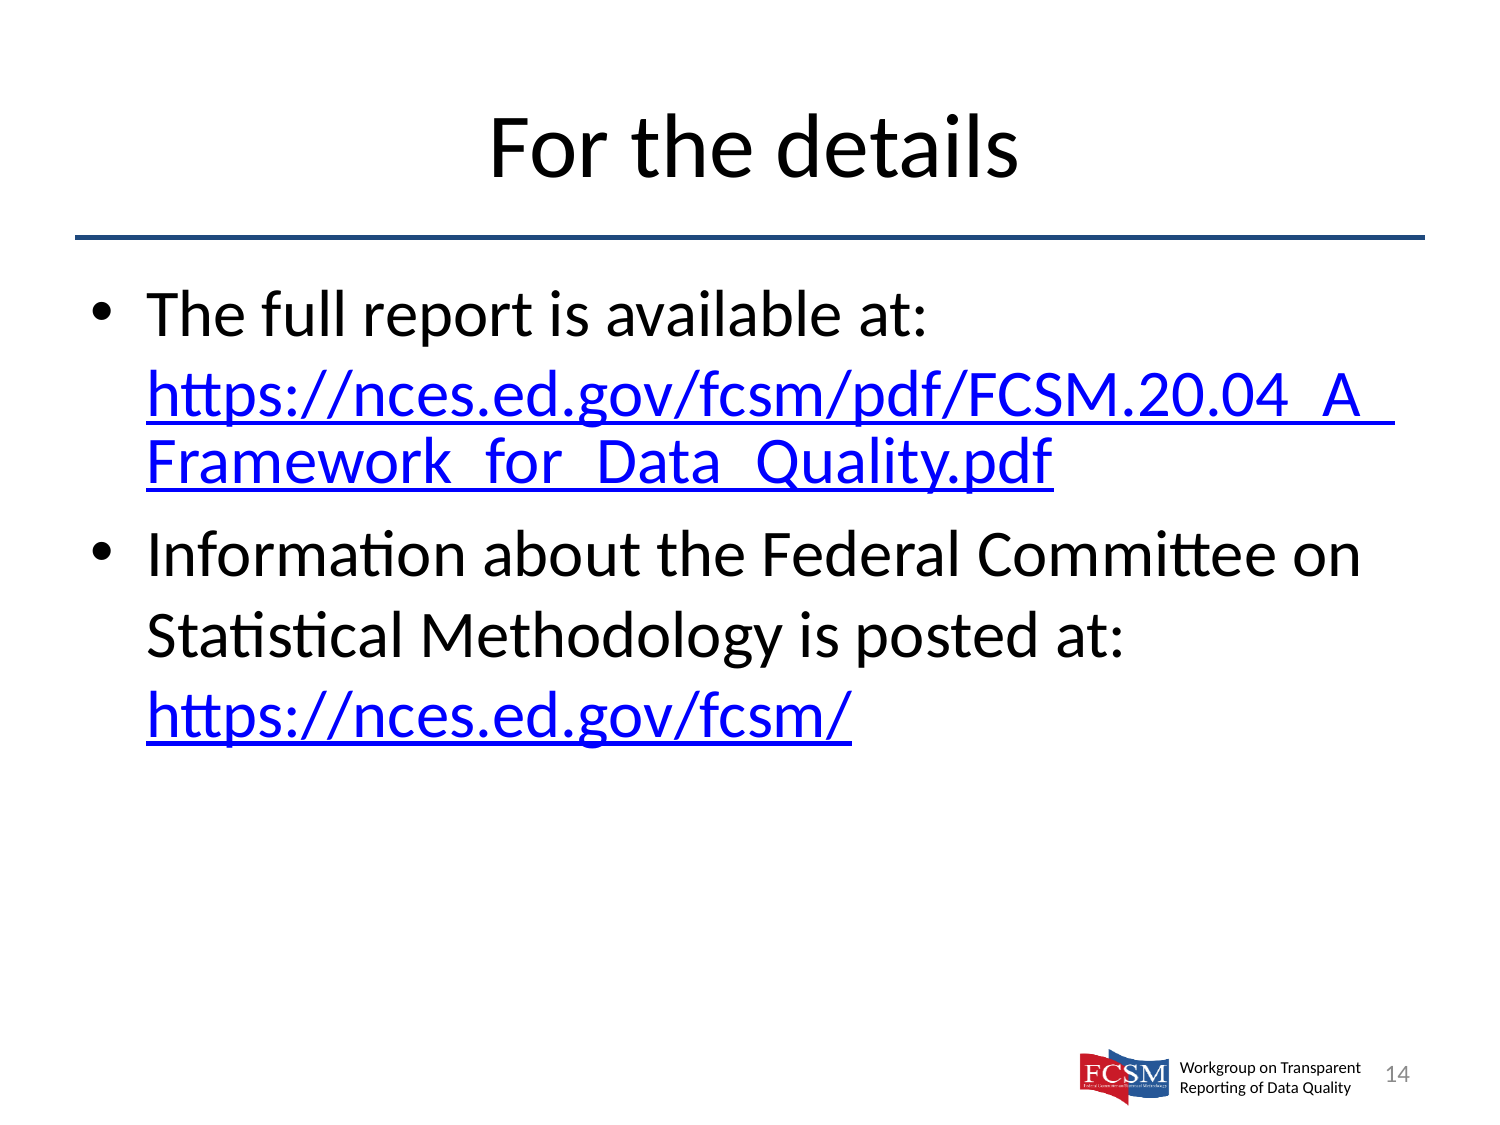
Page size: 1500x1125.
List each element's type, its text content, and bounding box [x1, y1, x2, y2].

title For the details [79, 46, 1430, 235]
picture [1074, 1103, 1175, 1108]
slide_number 14 [1074, 1042, 1425, 1103]
list The full report is available at: https://nces.ed.gov/fcsm/pdf/FCSM.20.04_A_Framework_for_Data_Quality.pdf Information about the Federal Committee on Statistical Methodology is posted at: https://nces.ed.gov/fcsm/ [75, 262, 1425, 1005]
